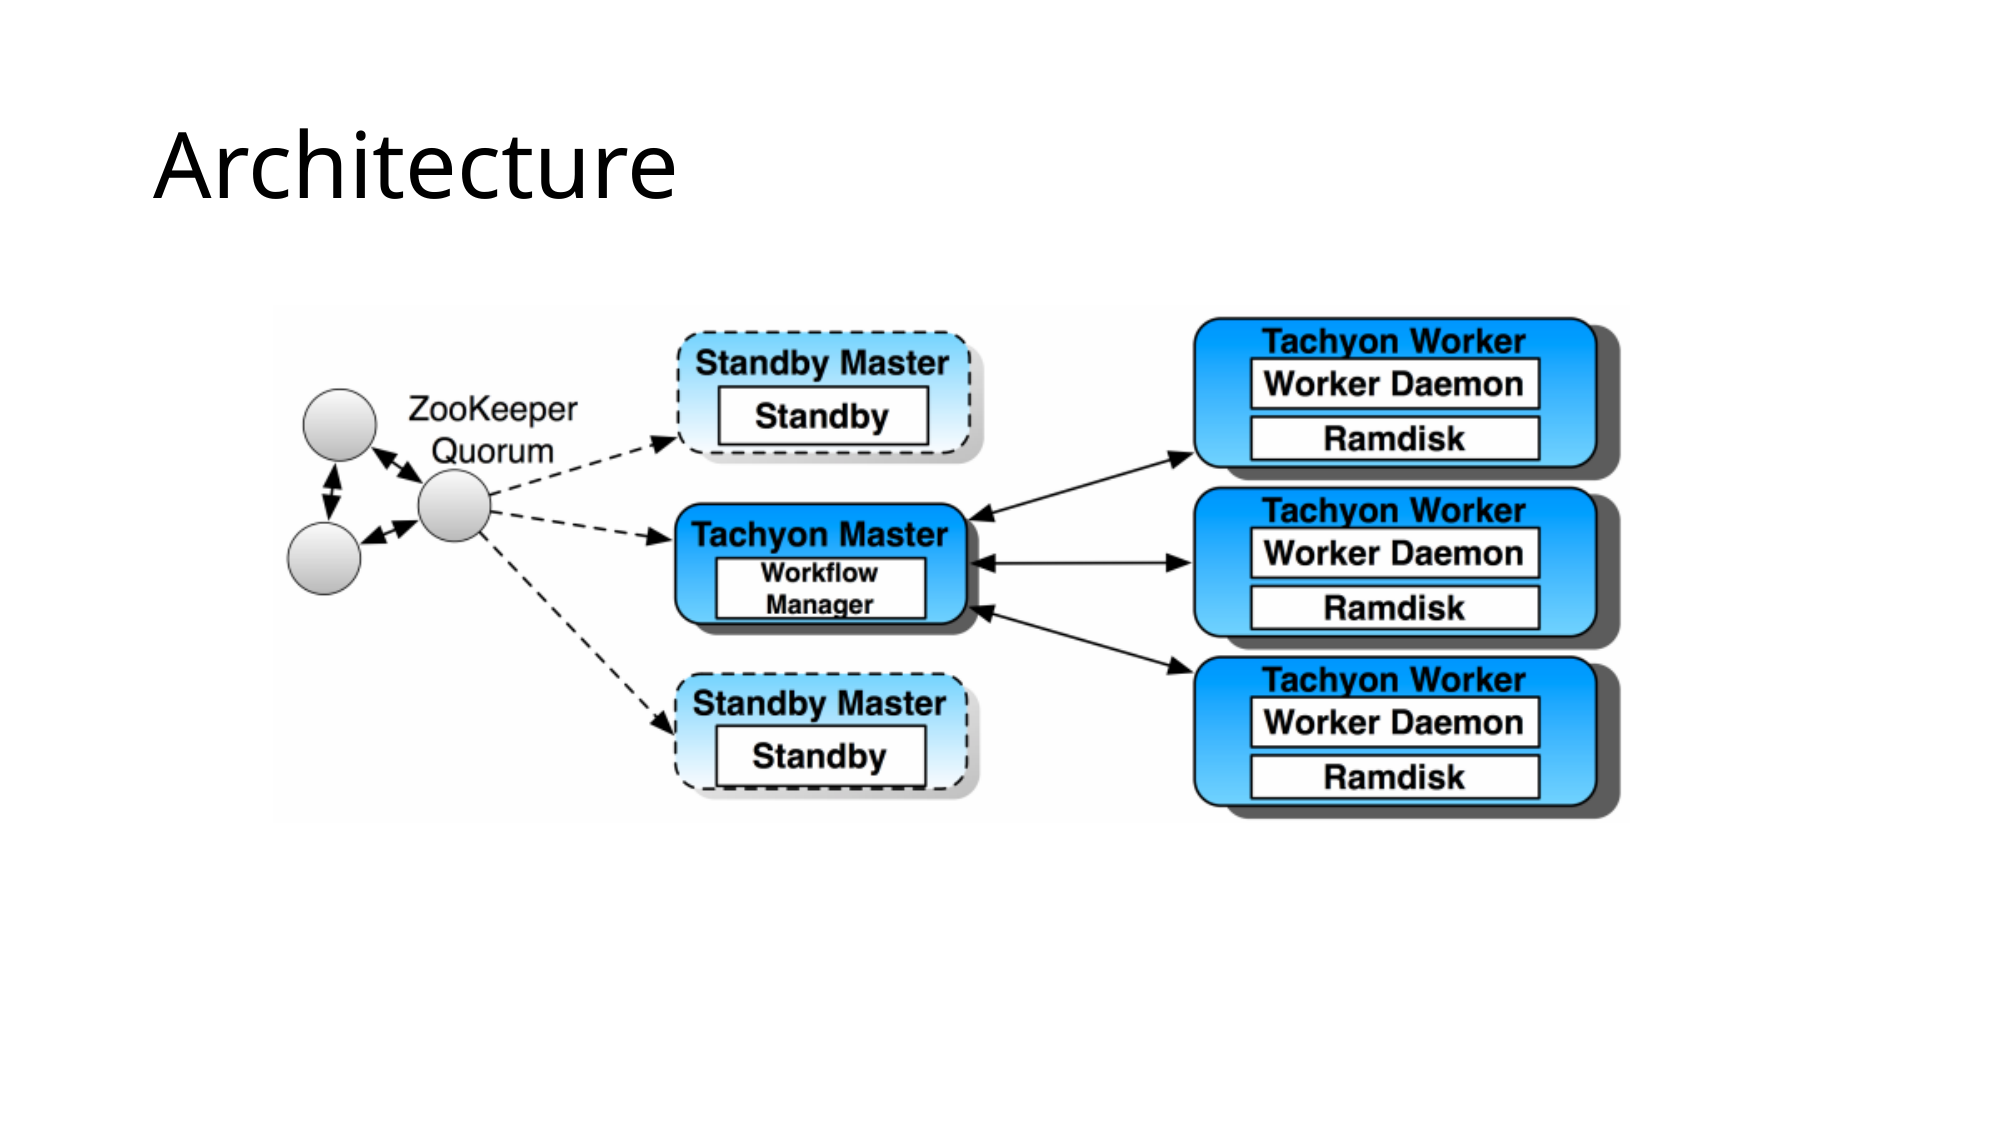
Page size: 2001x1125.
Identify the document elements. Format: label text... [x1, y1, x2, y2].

title Architecture [138, 60, 1864, 278]
picture [273, 305, 1630, 823]
